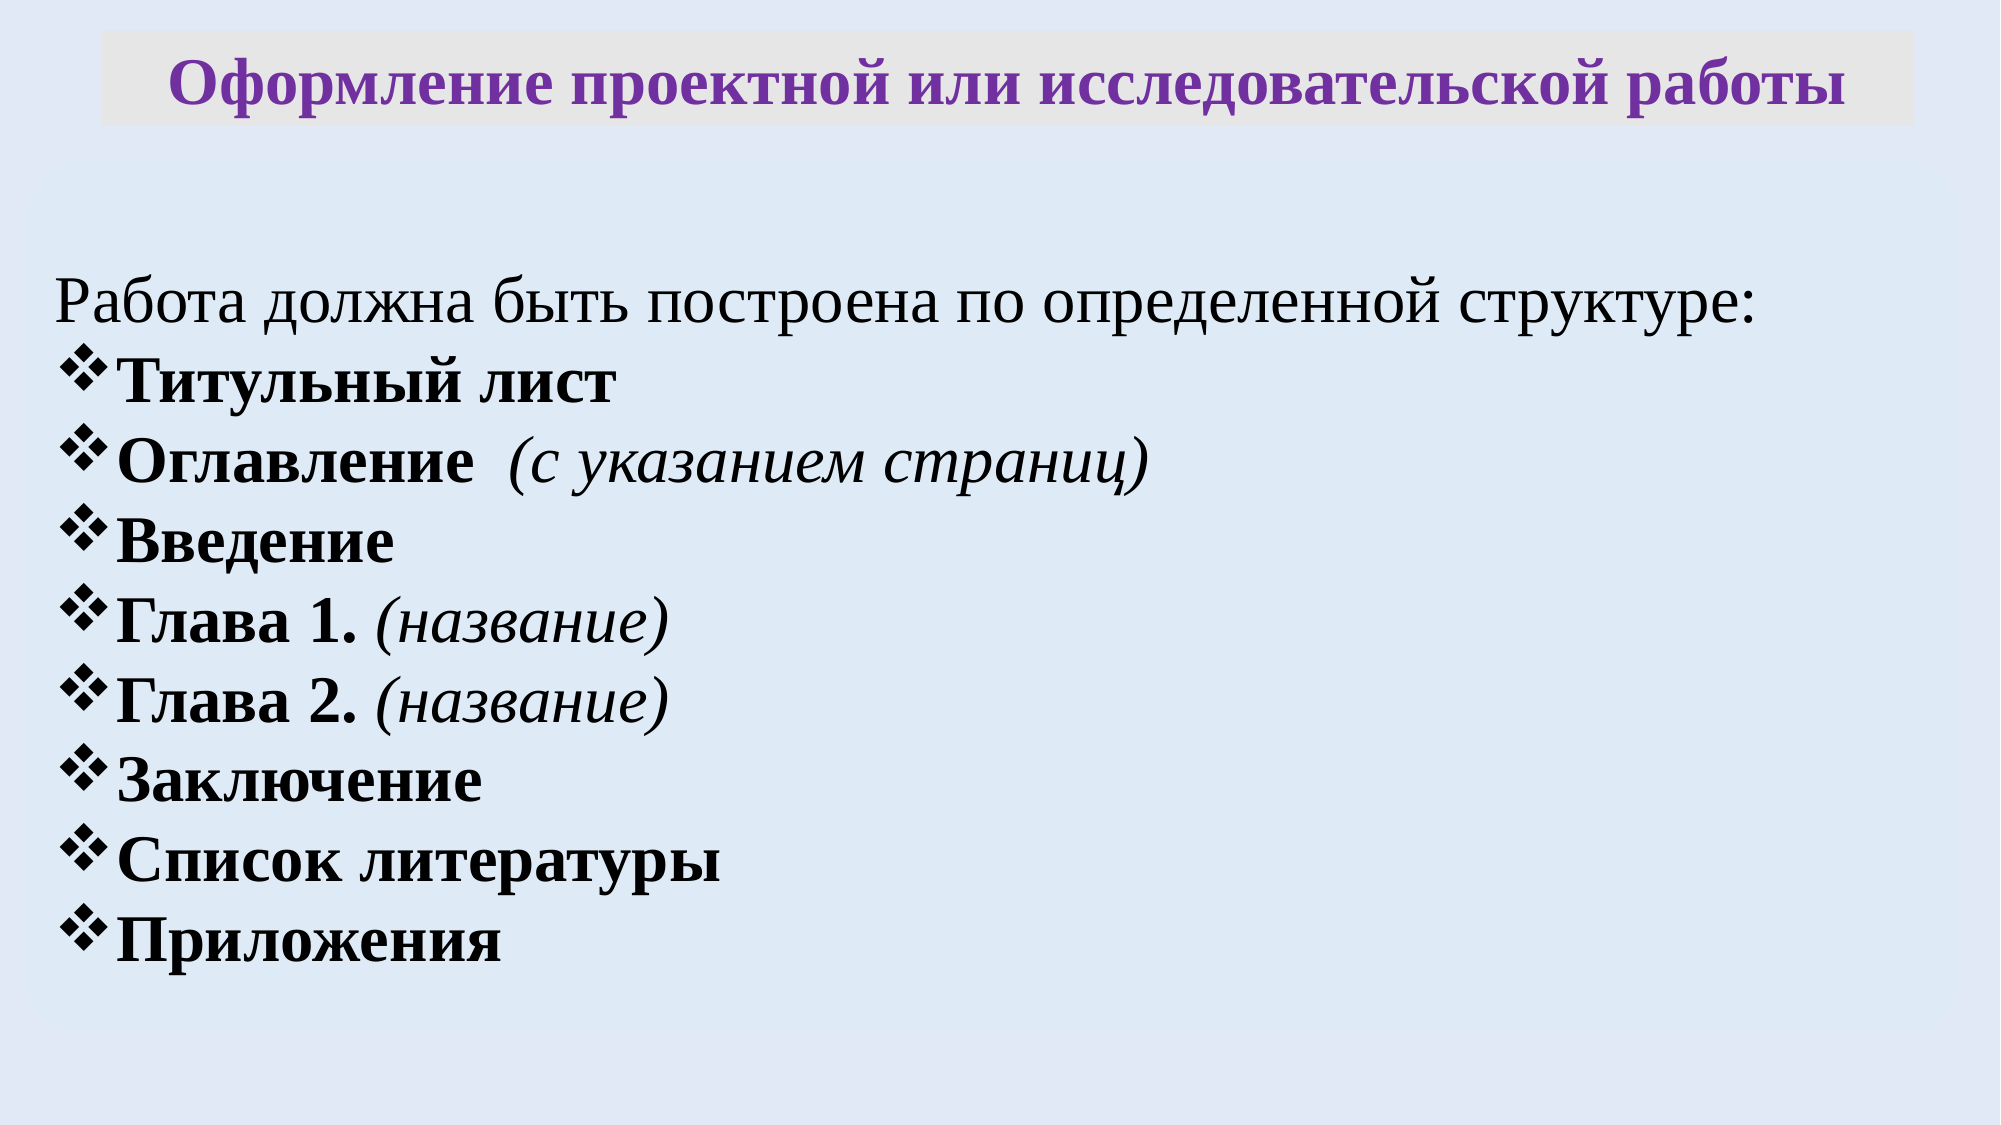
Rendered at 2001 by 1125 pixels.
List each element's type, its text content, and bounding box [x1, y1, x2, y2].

text_box Работа должна быть построена по определенной структуре: Титульный лист Оглавление (с указанием страниц) Введение Глава 1. (название) Глава 2. (название) Заключение Список литературы Приложения [22, 159, 1962, 1036]
text_box Оформление проектной или исследовательской работы [102, 30, 1914, 126]
